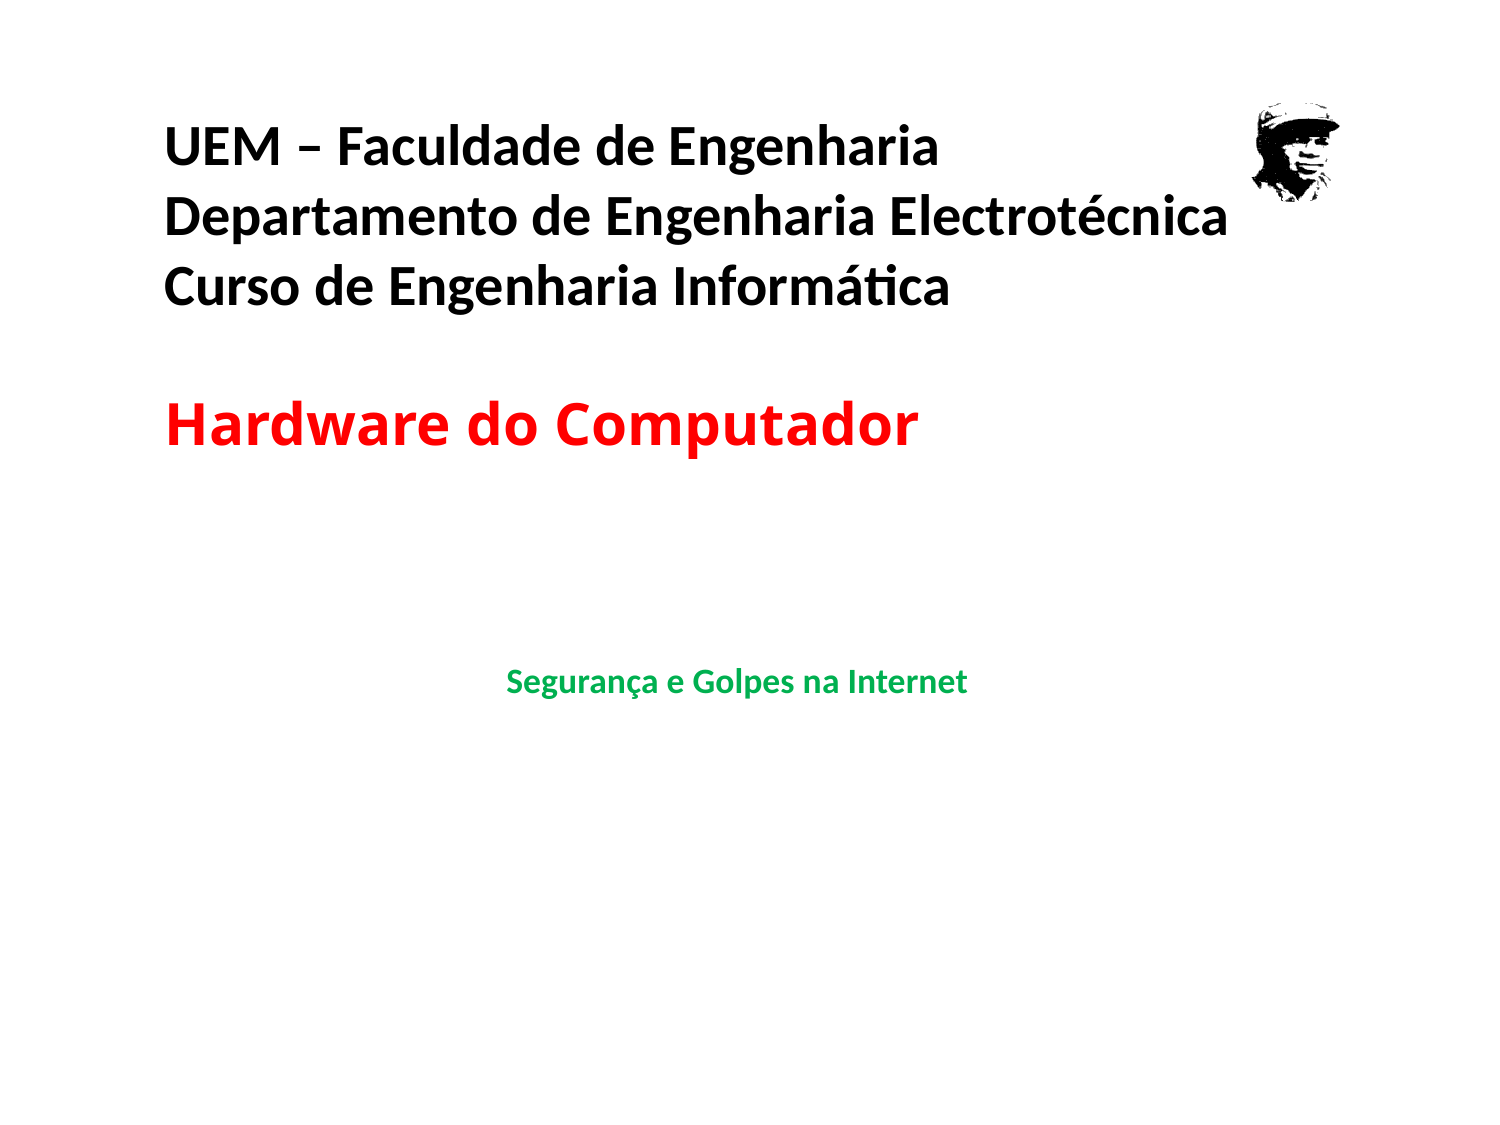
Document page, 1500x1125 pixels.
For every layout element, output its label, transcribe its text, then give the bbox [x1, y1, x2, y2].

picture [1249, 99, 1343, 202]
text_box UEM – Faculdade de Engenharia Departamento de Engenharia Electrotécnica Curso de Engenharia Informática Hardware do Computador [150, 99, 1400, 510]
title Segurança e Golpes na Internet [75, 562, 1400, 754]
